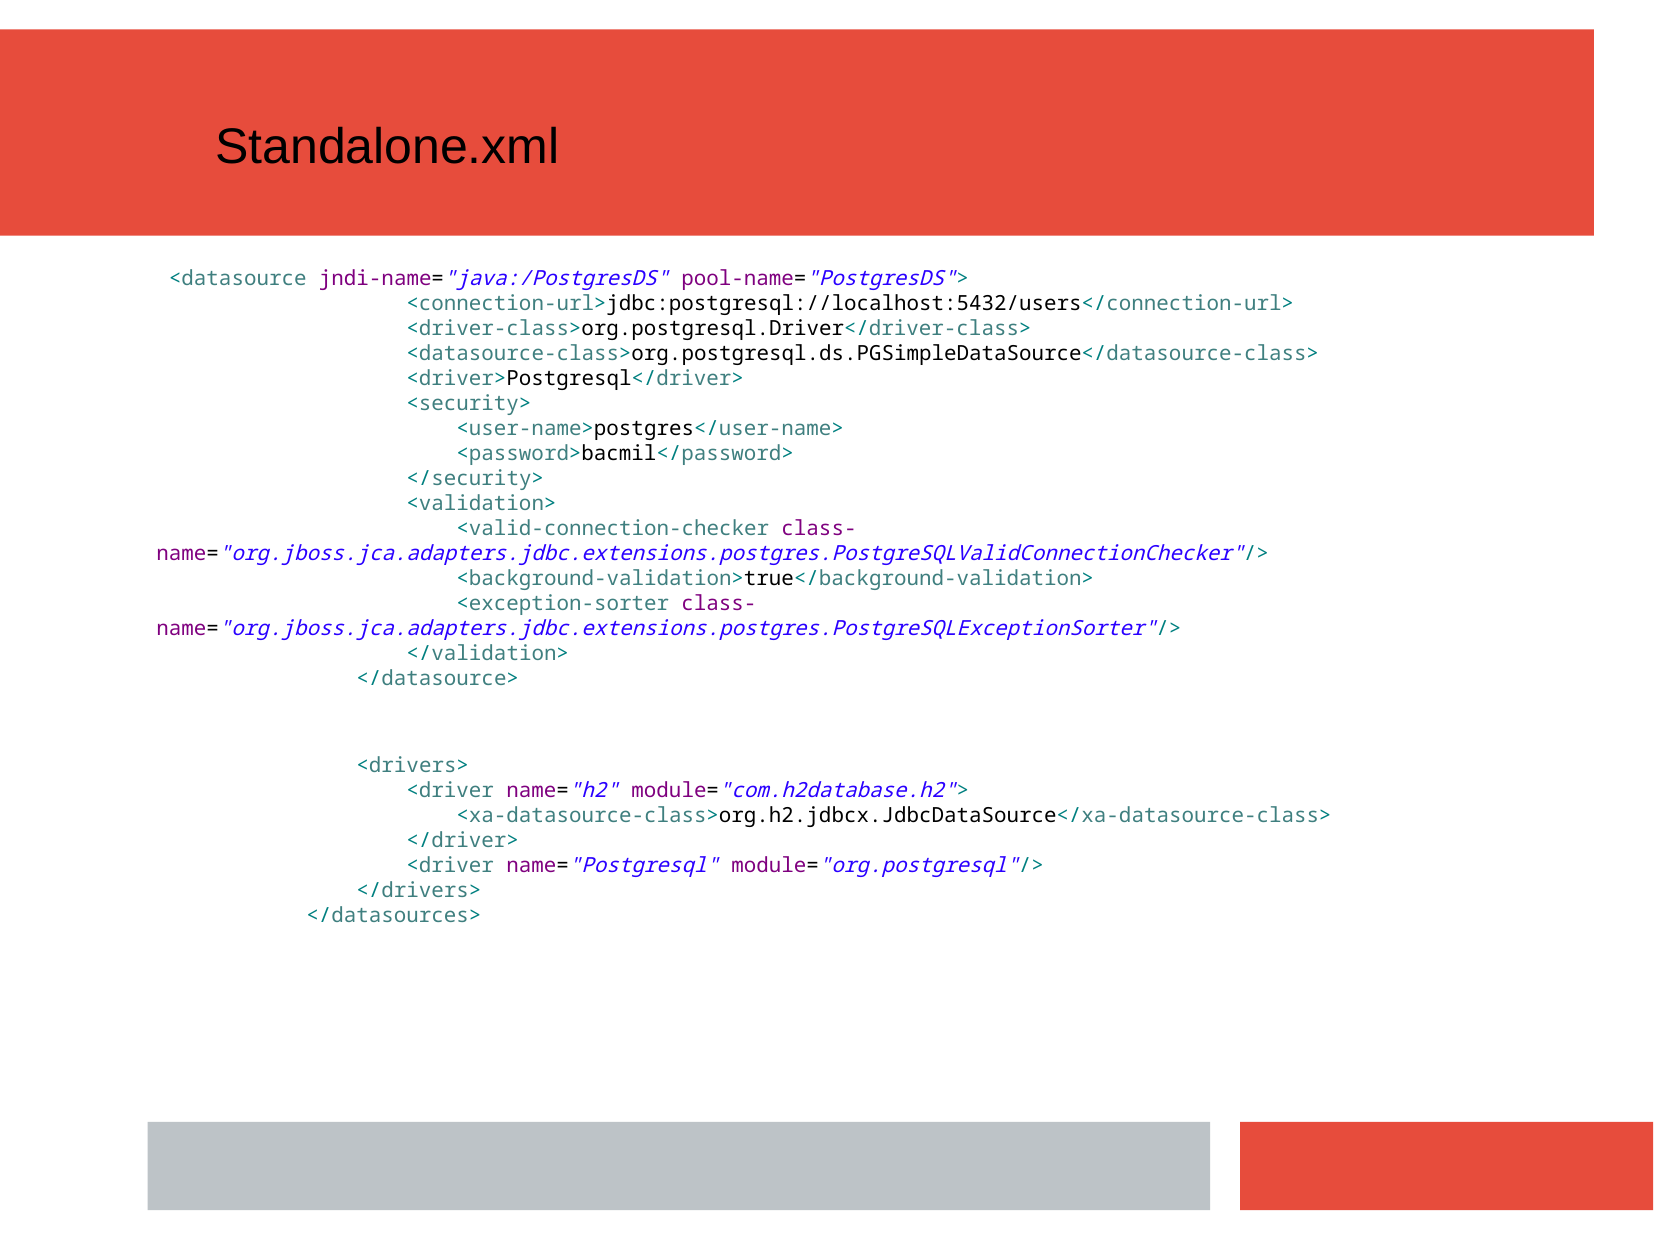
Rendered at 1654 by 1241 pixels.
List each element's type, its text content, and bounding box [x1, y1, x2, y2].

text_box Standalone.xml [200, 106, 575, 177]
text_box <datasource jndi-name="java:/PostgresDS" pool-name="PostgresDS"> <connection-url>jdbc:postgresql://localhost:5432/users</connection-url> <driver-class>org.postgresql.Driver</driver-class> <datasource-class>org.postgresql.ds.PGSimpleDataSource</datasource-class> <driver>Postgresql</driver> <security> <user-name>postgres</user-name> <password>bacmil</password> </security> <validation> <valid-connection-checker class-name="org.jboss.jca.adapters.jdbc.extensions.postgres.PostgreSQLValidConnectionChecker"/> <background-validation>true</background-validation> <exception-sorter class-name="org.jboss.jca.adapters.jdbc.extensions.postgres.PostgreSQLExceptionSorter"/> </validation> </datasource> [141, 257, 1584, 756]
text_box <drivers> <driver name="h2" module="com.h2database.h2"> <xa-datasource-class>org.h2.jdbcx.JdbcDataSource</xa-datasource-class> </driver> <driver name="Postgresql" module="org.postgresql"/> </drivers> </datasources> [141, 756, 1441, 1095]
